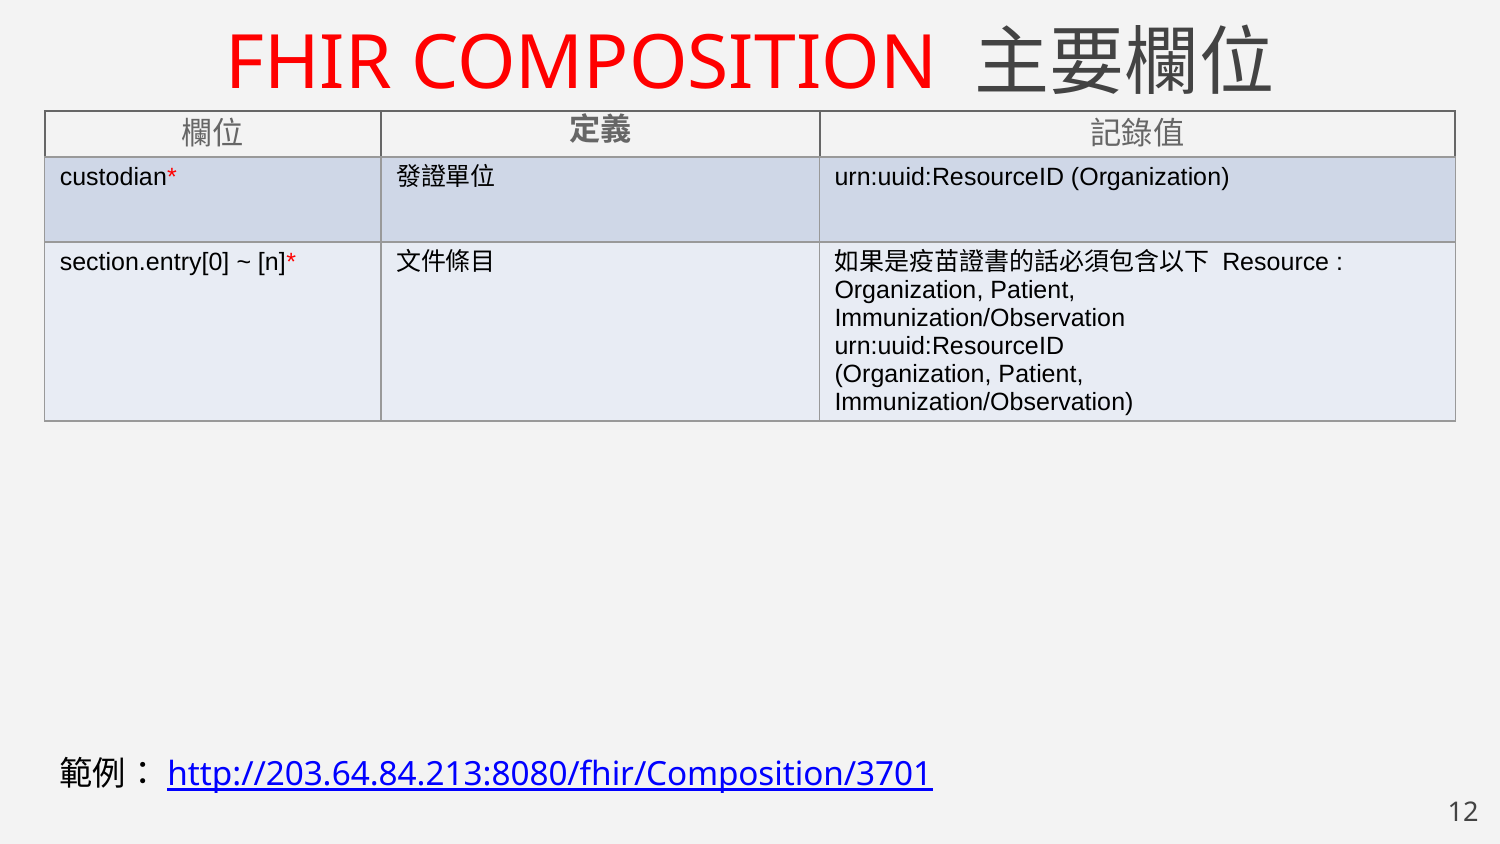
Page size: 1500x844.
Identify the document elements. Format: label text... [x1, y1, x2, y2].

slide_number ‹#› [1403, 779, 1494, 844]
table_cell 文件條目 [382, 243, 819, 420]
table_cell custodian* [45, 158, 380, 241]
table_cell section.entry[0] ~ [n]* [45, 243, 380, 420]
title FHIR COMPOSITION 主要欄位 [75, 0, 1425, 110]
table_header 定義 [382, 112, 819, 156]
table_cell urn:uuid:ResourceID (Organization) [820, 158, 1455, 241]
table_header 欄位 [46, 112, 380, 156]
table_cell 如果是疫苗證書的話必須包含以下 Resource : Organization, Patient, Immunization/Observation urn:uuid:ResourceID (Organization, Patient, Immunization/Observation) [820, 243, 1455, 420]
text_box 範例：http://203.64.84.213:8080/fhir/Composition/3701 [44, 737, 1037, 813]
table_header 記錄值 [821, 112, 1454, 156]
table_cell 發證單位 [382, 158, 819, 241]
